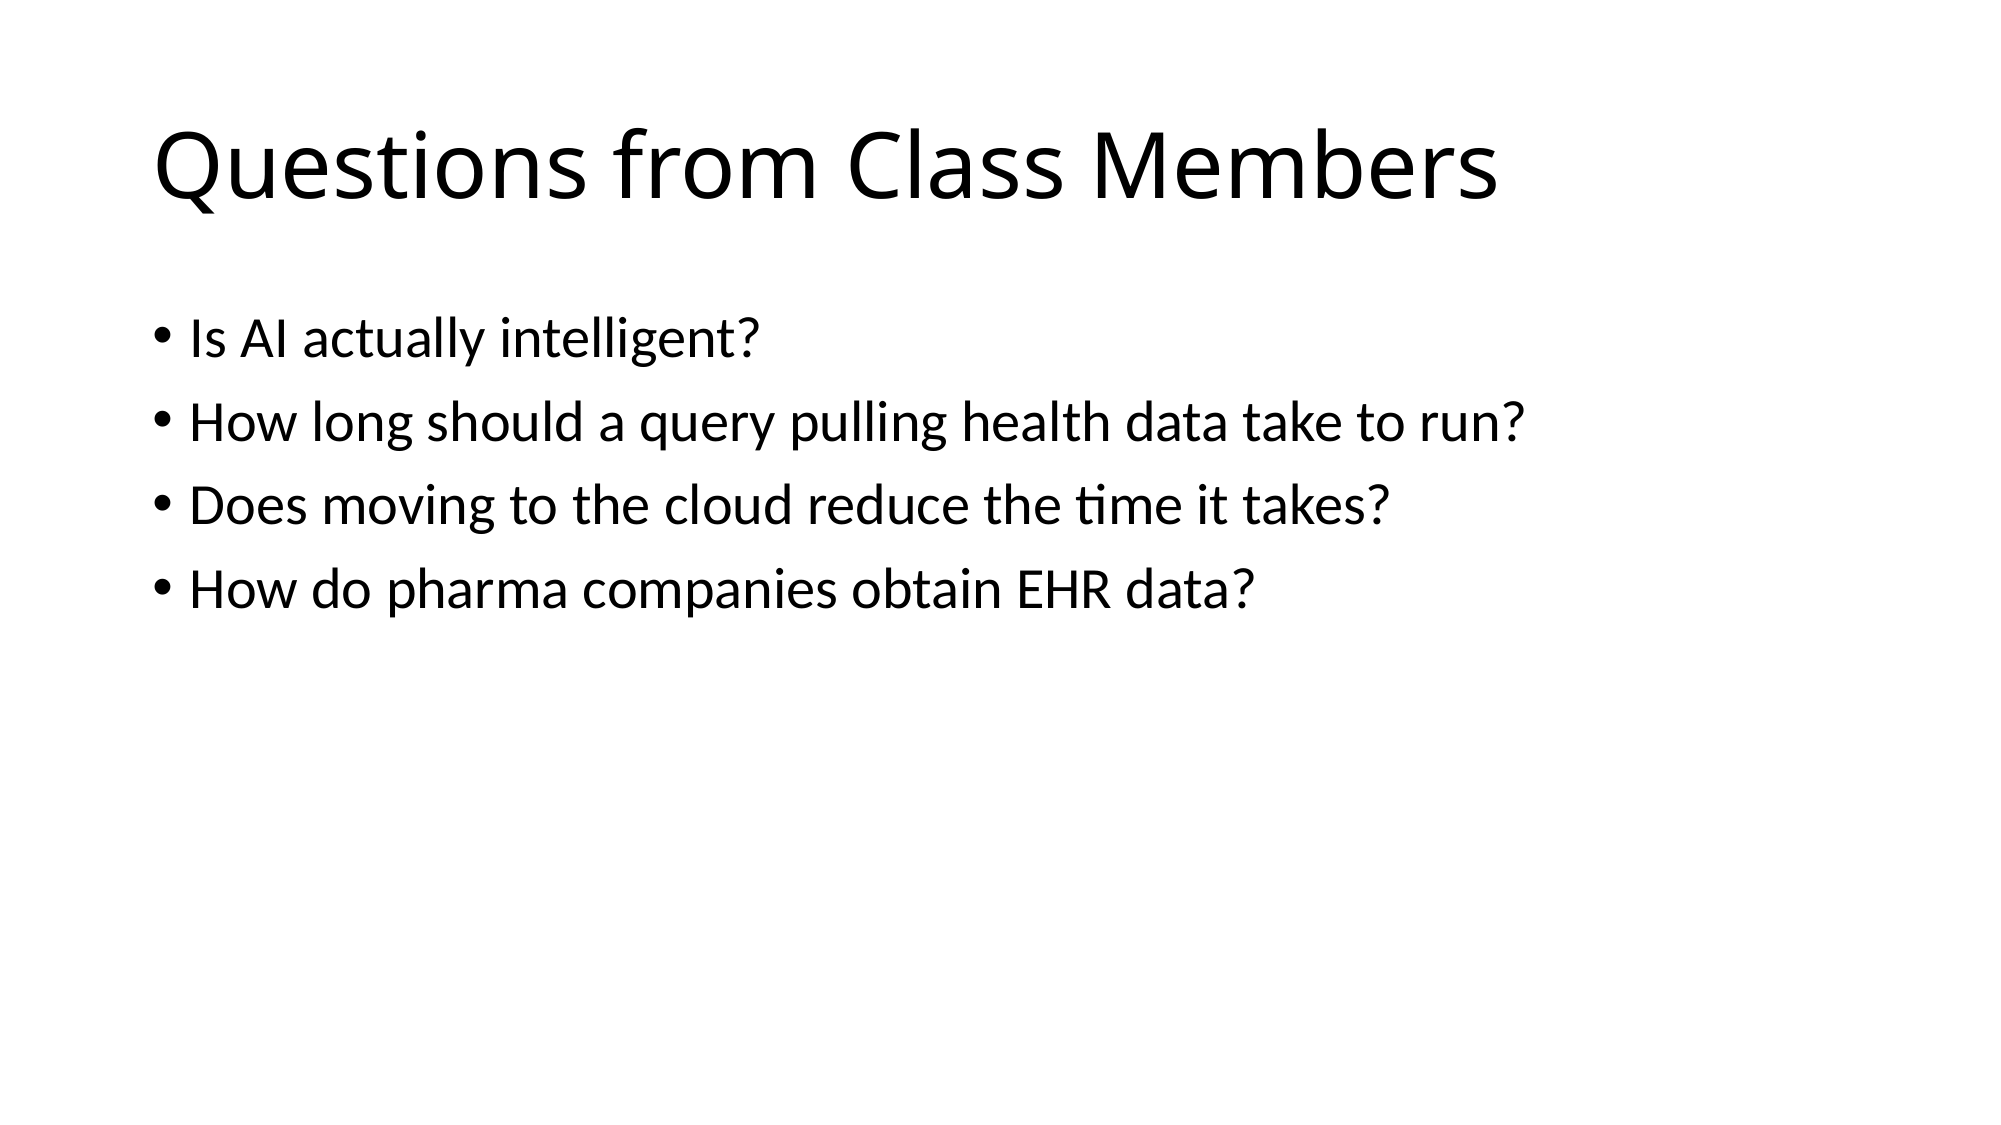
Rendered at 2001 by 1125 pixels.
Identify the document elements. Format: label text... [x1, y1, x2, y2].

list Is AI actually intelligent? How long should a query pulling health data take to run? Does moving to the cloud reduce the time it takes? How do pharma companies obtain EHR data? [137, 299, 1863, 1014]
title Questions from Class Members [137, 59, 1863, 278]
